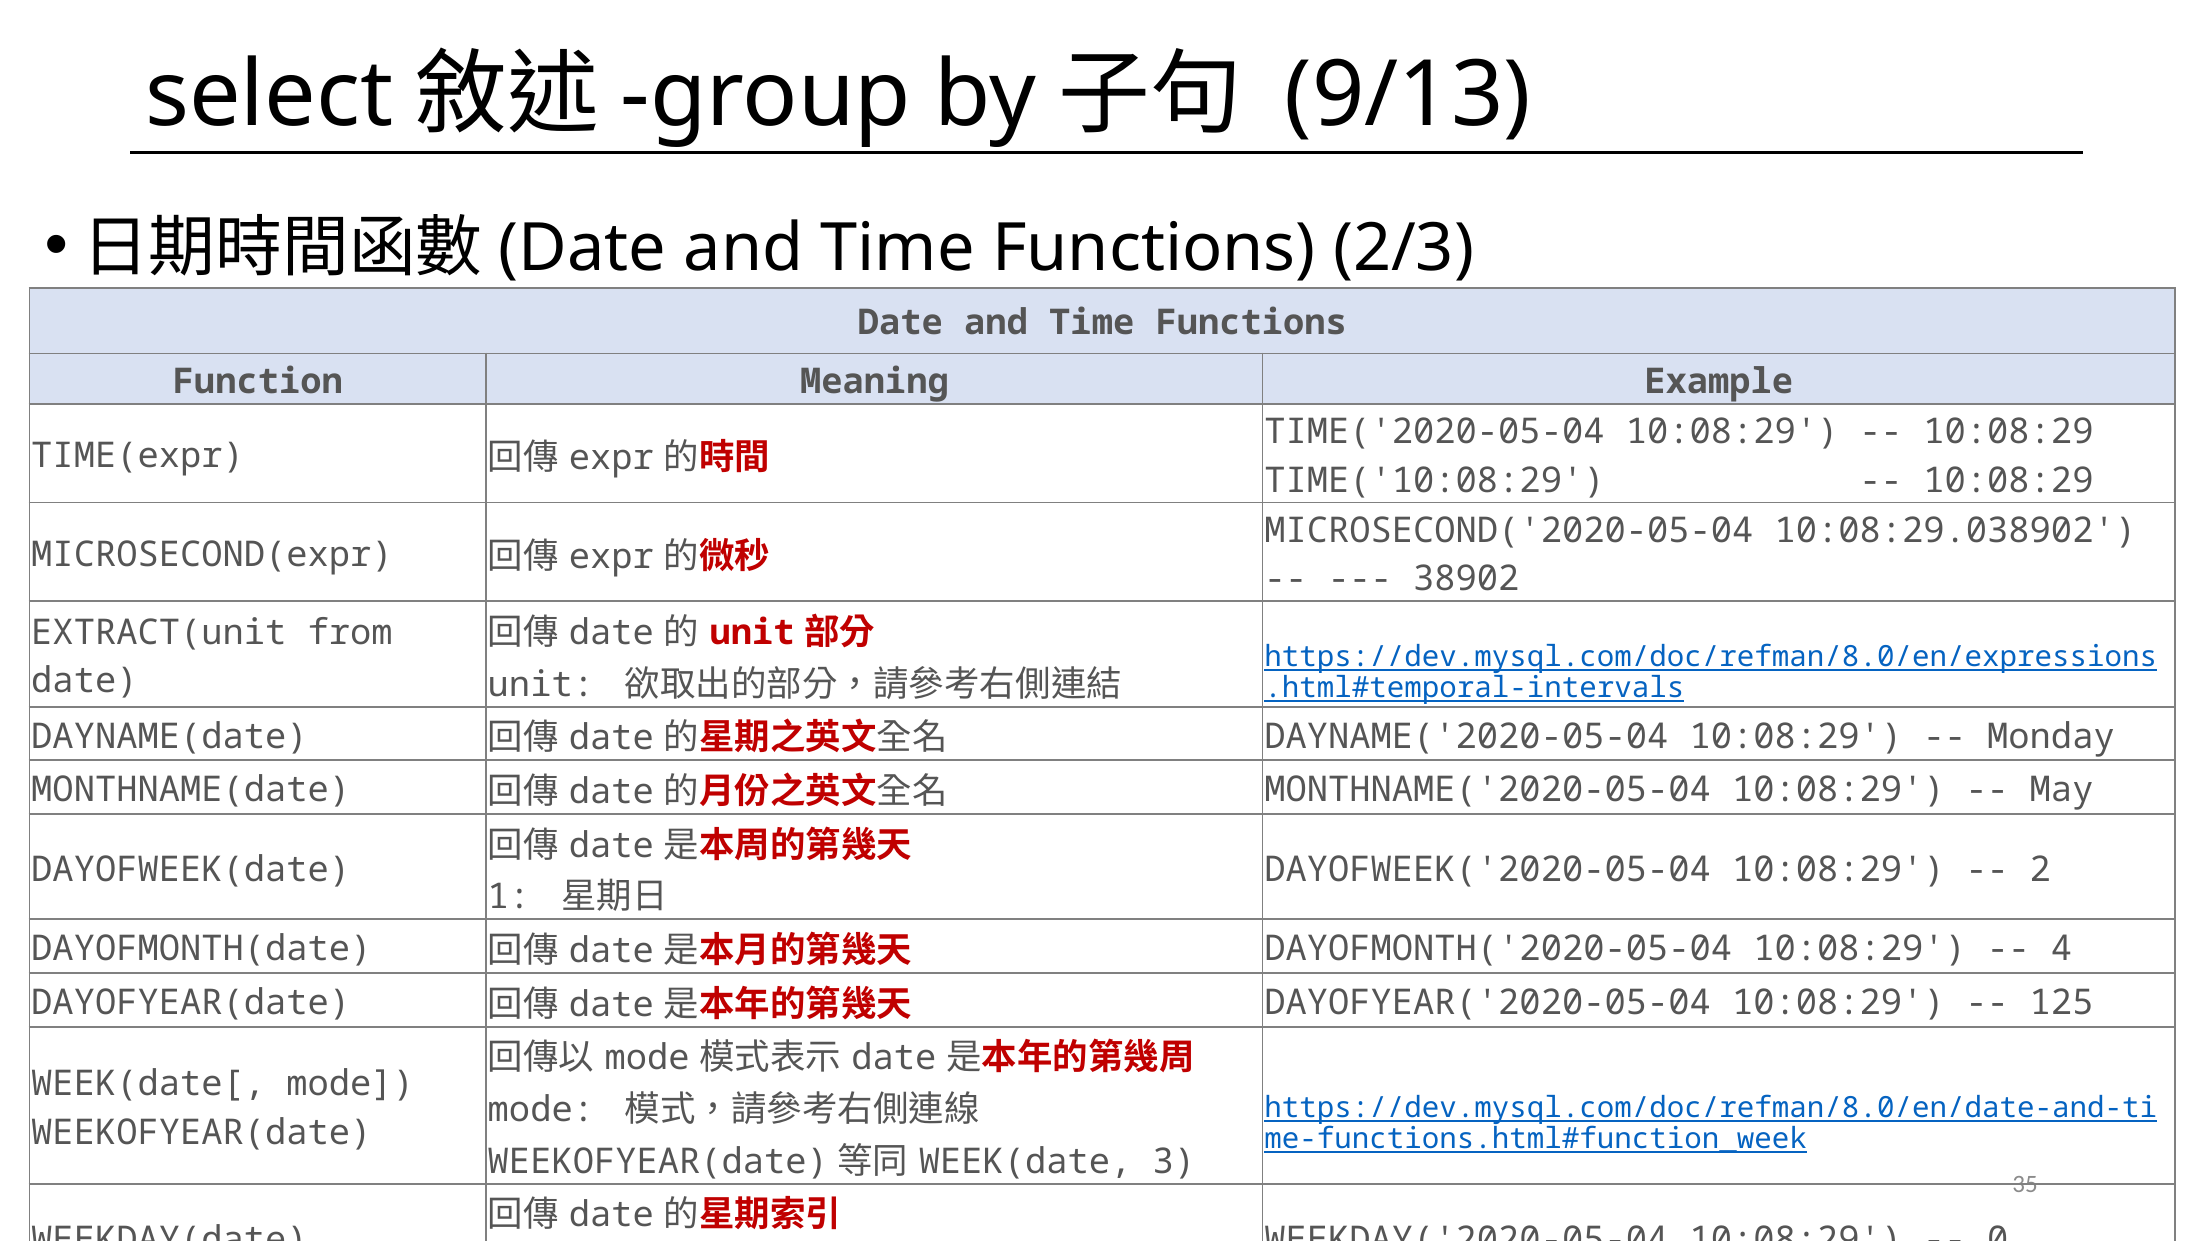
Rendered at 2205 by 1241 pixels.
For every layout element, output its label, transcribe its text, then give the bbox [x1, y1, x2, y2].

list 日期時間函數(Date and Time Functions) (2/3) [29, 155, 2185, 1241]
table_cell Function [30, 354, 485, 403]
table_cell WEEKDAY('2020-05-04 10:08:29') -- 0 [1263, 1185, 2174, 1241]
table_cell Example [1263, 354, 2174, 403]
table_cell 回傳expr的微秒 [487, 503, 1262, 600]
table_cell 回傳date是本周的第幾天 1: 星期日 [487, 815, 1262, 918]
table_cell WEEKDAY(date) [30, 1185, 485, 1241]
table_cell DAYOFMONTH('2020-05-04 10:08:29') -- 4 [1263, 920, 2174, 972]
table_cell TIME('2020-05-04 10:08:29') -- 10:08:29 TIME('10:08:29') -- 10:08:29 [1263, 405, 2174, 502]
table_cell DAYOFWEEK('2020-05-04 10:08:29') -- 2 [1263, 815, 2174, 918]
table_cell 回傳date是本年的第幾天 [487, 974, 1262, 1026]
table_cell DAYOFYEAR(date) [30, 974, 485, 1026]
table_cell 回傳date的星期索引 0: 星期一 [487, 1185, 1262, 1241]
table_header Date and Time Functions [30, 289, 2174, 353]
table_cell 回傳date的星期之英文全名 [487, 708, 1262, 759]
table_cell MONTHNAME('2020-05-04 10:08:29') -- May [1263, 761, 2174, 813]
table_cell 回傳date的月份之英文全名 [487, 761, 1262, 813]
table_cell Meaning [487, 354, 1262, 403]
table_cell https://dev.mysql.com/doc/refman/8.0/en/date-and-time-functions.html#function_week [1263, 1028, 2174, 1183]
table_cell TIME(expr) [30, 405, 485, 502]
title select敘述-group by子句 (9/13) [130, 3, 2084, 155]
table_cell EXTRACT(unit from date) [30, 602, 485, 706]
table_cell DAYNAME(date) [30, 708, 485, 759]
table_cell 回傳expr的時間 [487, 405, 1262, 502]
table_cell DAYOFWEEK(date) [30, 815, 485, 918]
table_cell DAYOFMONTH(date) [30, 920, 485, 972]
table_cell 回傳以mode模式表示date是本年的第幾周 mode: 模式，請參考右側連線 WEEKOFYEAR(date)等同WEEK(date, 3) [487, 1028, 1262, 1183]
table_cell DAYNAME('2020-05-04 10:08:29') -- Monday [1263, 708, 2174, 759]
table_cell 回傳date是本月的第幾天 [487, 920, 1262, 972]
table_cell MONTHNAME(date) [30, 761, 485, 813]
table_cell MICROSECOND(expr) [30, 503, 485, 600]
table_cell DAYOFYEAR('2020-05-04 10:08:29') -- 125 [1263, 974, 2174, 1026]
table_cell MICROSECOND('2020-05-04 10:08:29.038902') -- --- 38902 [1263, 503, 2174, 600]
slide_number 35 [1557, 1149, 2054, 1216]
table_cell https://dev.mysql.com/doc/refman/8.0/en/expressions.html#temporal-intervals [1263, 602, 2174, 706]
table_cell WEEK(date[, mode]) WEEKOFYEAR(date) [30, 1028, 485, 1183]
table_cell 回傳date的unit部分 unit: 欲取出的部分，請參考右側連結 [487, 602, 1262, 706]
